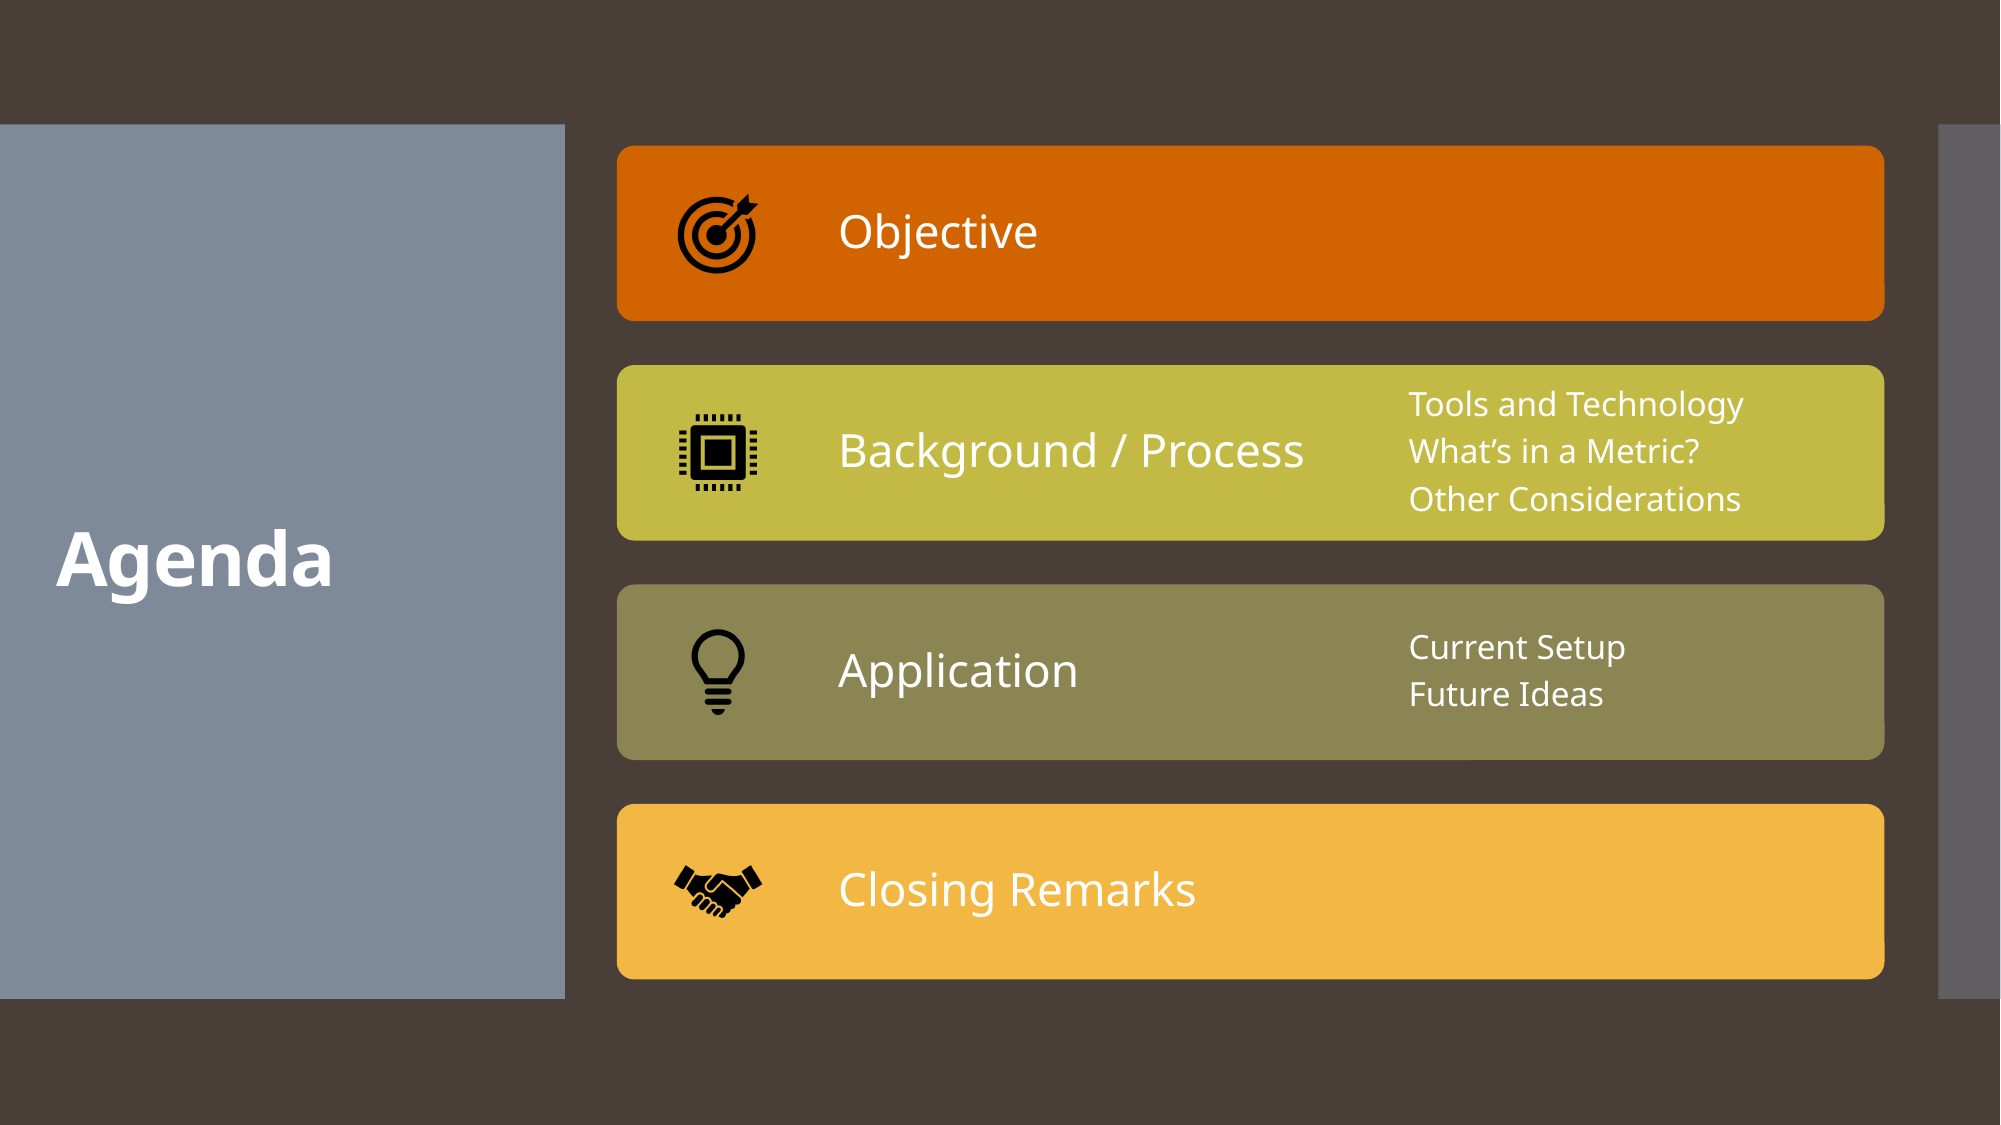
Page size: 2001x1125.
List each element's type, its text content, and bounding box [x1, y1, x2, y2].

title Agenda [41, 184, 525, 940]
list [616, 145, 1885, 980]
